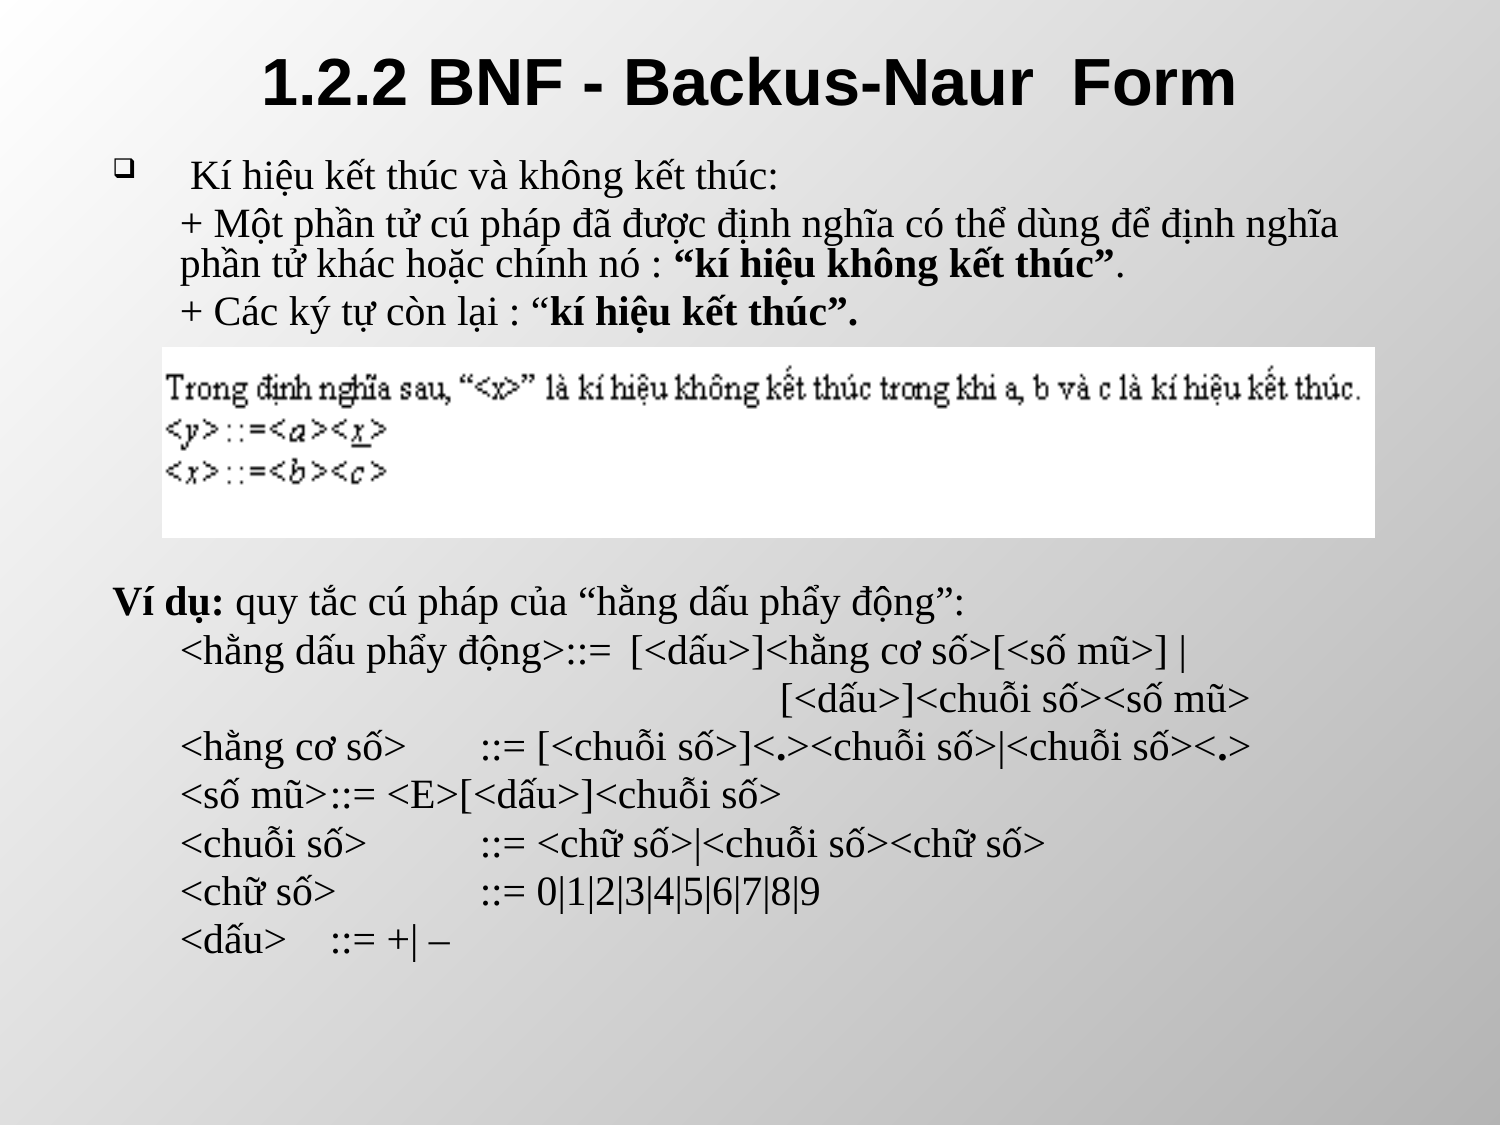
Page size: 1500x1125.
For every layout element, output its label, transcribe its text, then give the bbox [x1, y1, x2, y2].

list Kí hiệu kết thúc và không kết thúc: + Một phần tử cú pháp đã được định nghĩa có thể dùng để định nghĩa phần tử khác hoặc chính nó : “kí hiệu không kết thúc”. + Các ký tự còn lại : “kí hiệu kết thúc”. Ví dụ: quy tắc cú pháp của “hằng dấu phẩy động”: <hằng dấu phẩy động>::= [<dấu>]<hằng cơ số>[<số mũ>] | [<dấu>]<chuỗi số><số mũ> <hằng cơ số> ::= [<chuỗi số>]<.><chuỗi số>|<chuỗi số><.> <số mũ> ::= <E>[<dấu>]<chuỗi số> <chuỗi số> ::= <chữ số>|<chuỗi số><chữ số> <chữ số> ::= 0|1|2|3|4|5|6|7|8|9 <dấu> ::= +| – [75, 149, 1425, 1025]
picture [162, 346, 1376, 538]
title 1.2.2 BNF - Backus-Naur Form [75, 45, 1425, 113]
